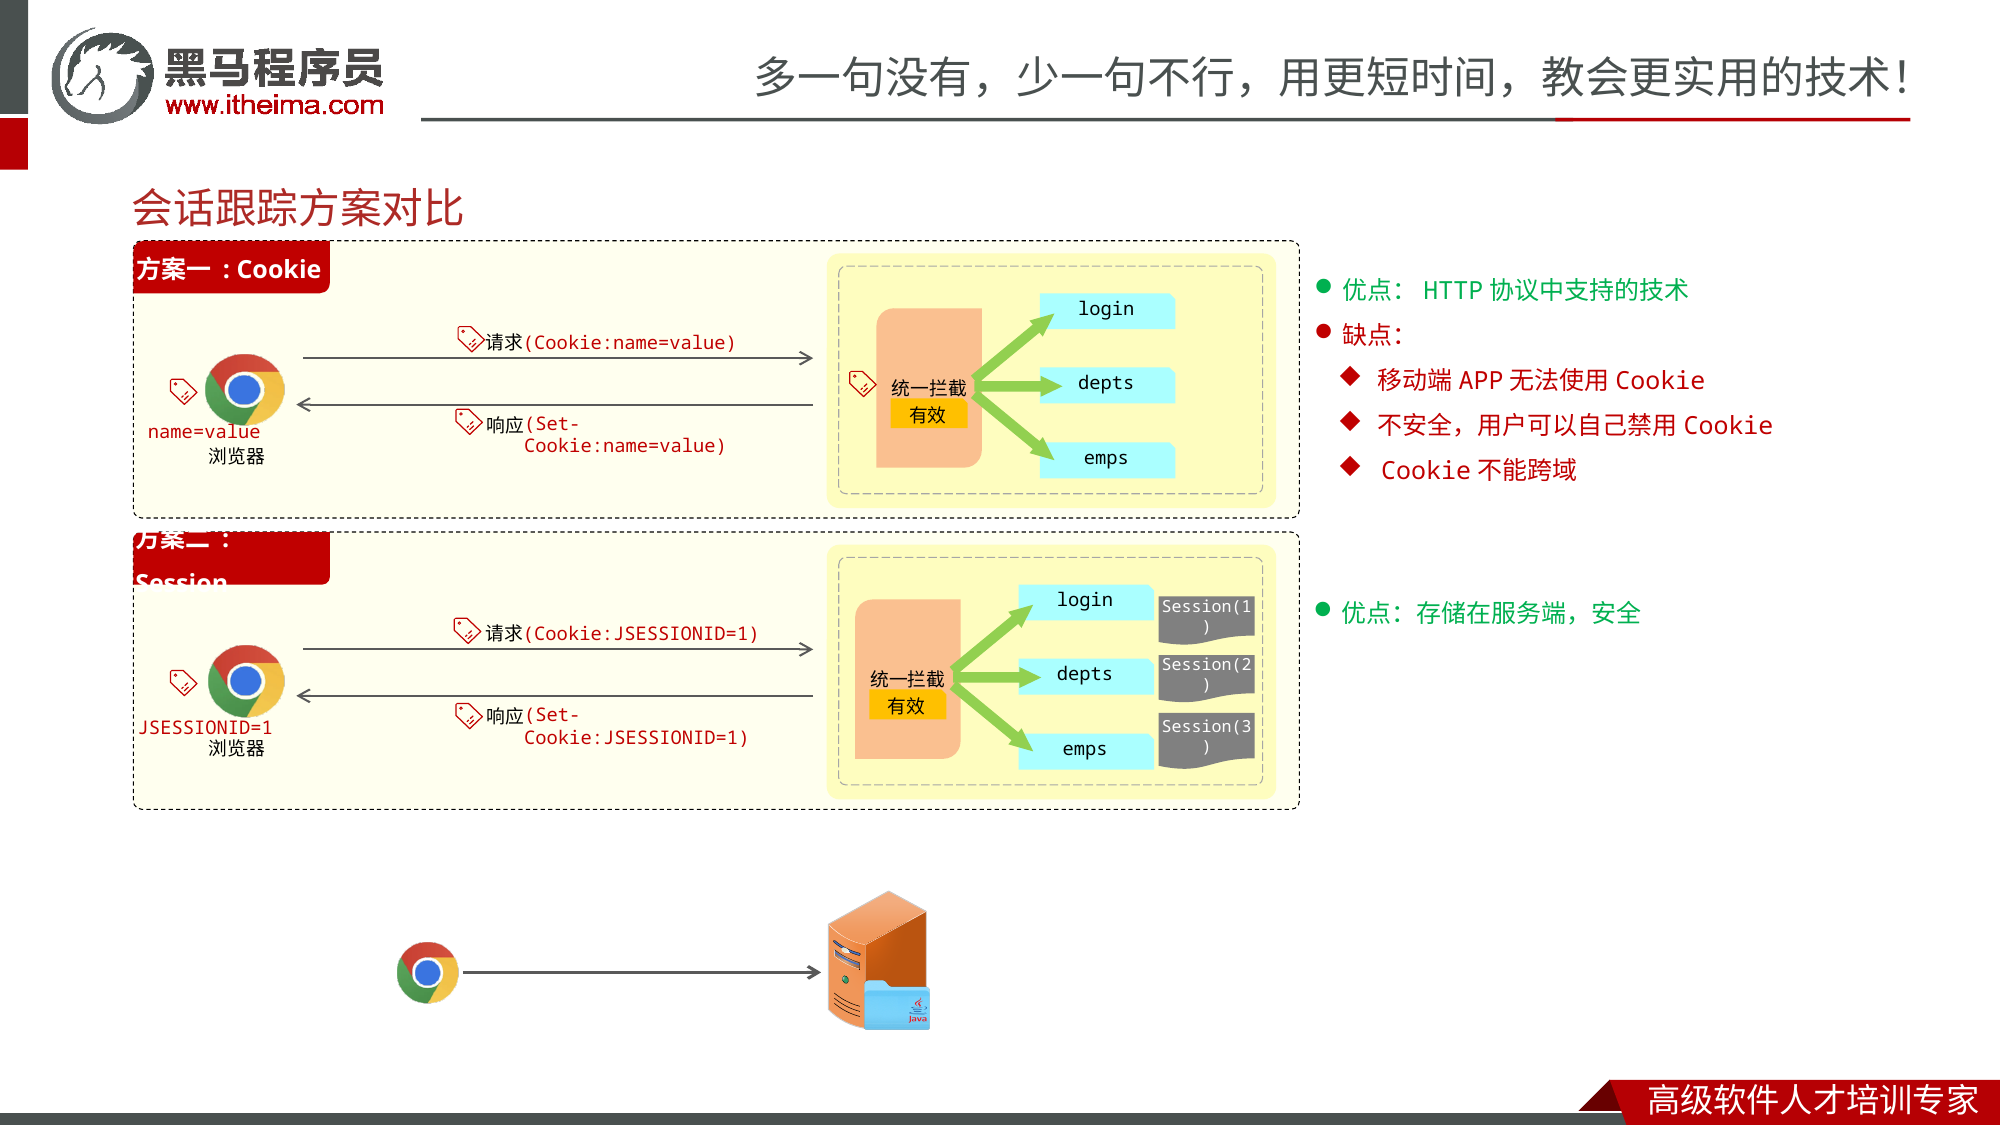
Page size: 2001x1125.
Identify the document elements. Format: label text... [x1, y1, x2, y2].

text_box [133, 240, 1300, 519]
picture [50, 26, 384, 125]
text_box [396, 940, 459, 1004]
text_box 优点：存储在服务端，安全 [1305, 574, 1931, 635]
text_box 优点：HTTP协议中支持的技术 缺点： 移动端APP无法使用Cookie 不安全，用户可以自己禁用Cookie Cookie不能跨域 [1305, 252, 1959, 492]
title 会话跟踪方案对比 [116, 164, 1880, 250]
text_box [826, 889, 930, 1030]
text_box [133, 531, 1300, 810]
